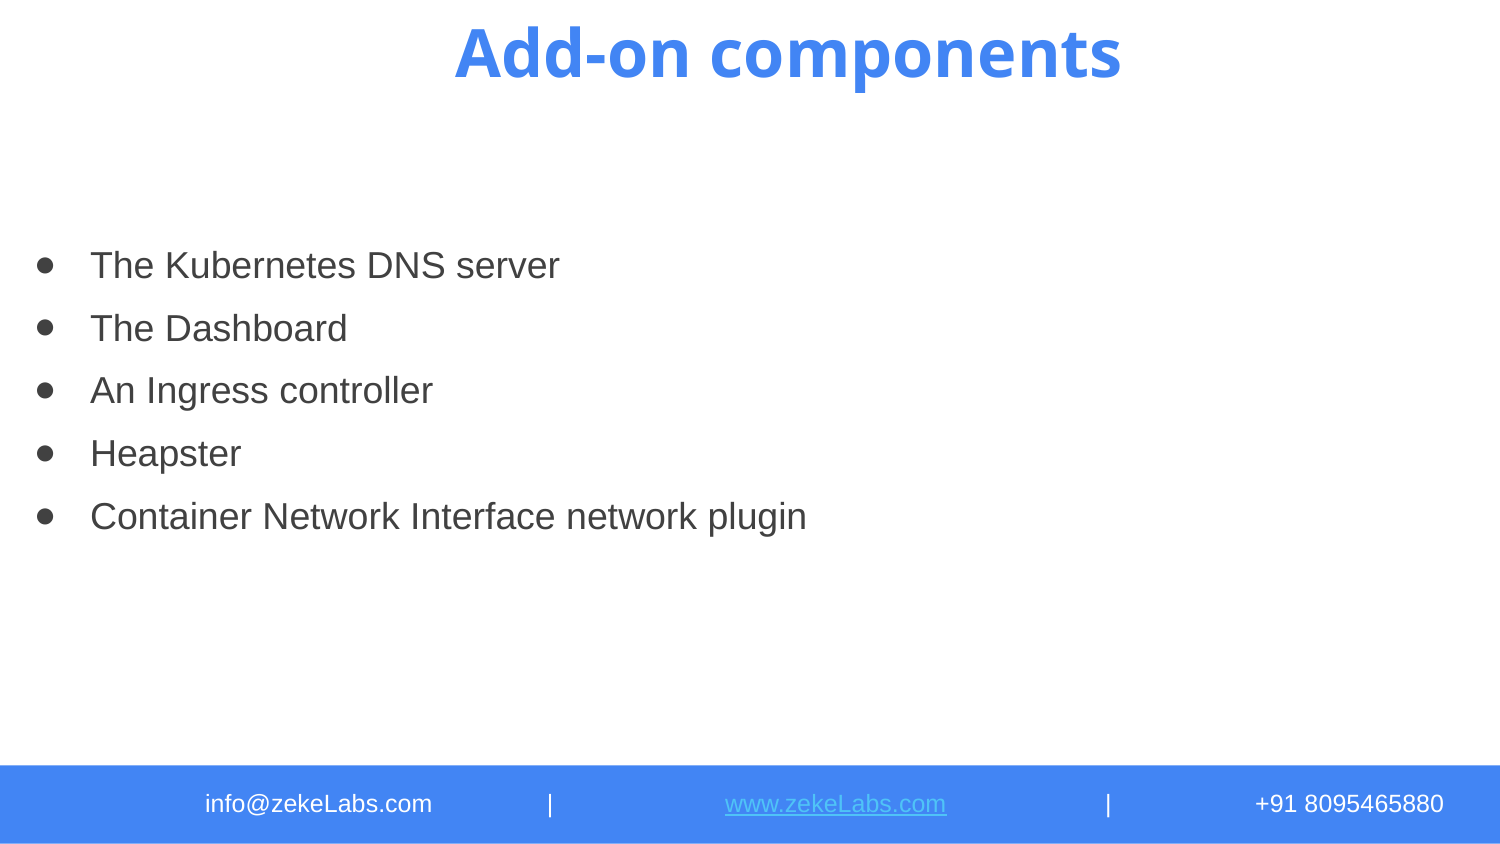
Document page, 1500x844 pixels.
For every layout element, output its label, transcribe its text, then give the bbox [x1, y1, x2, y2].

text_box Add-on components [92, 0, 1487, 106]
text_box The Kubernetes DNS server The Dashboard An Ingress controller Heapster Container Network Interface network plugin [0, 0, 1487, 760]
text_box info@zekeLabs.com | www.zekeLabs.com | +91 8095465880 [0, 772, 1500, 844]
